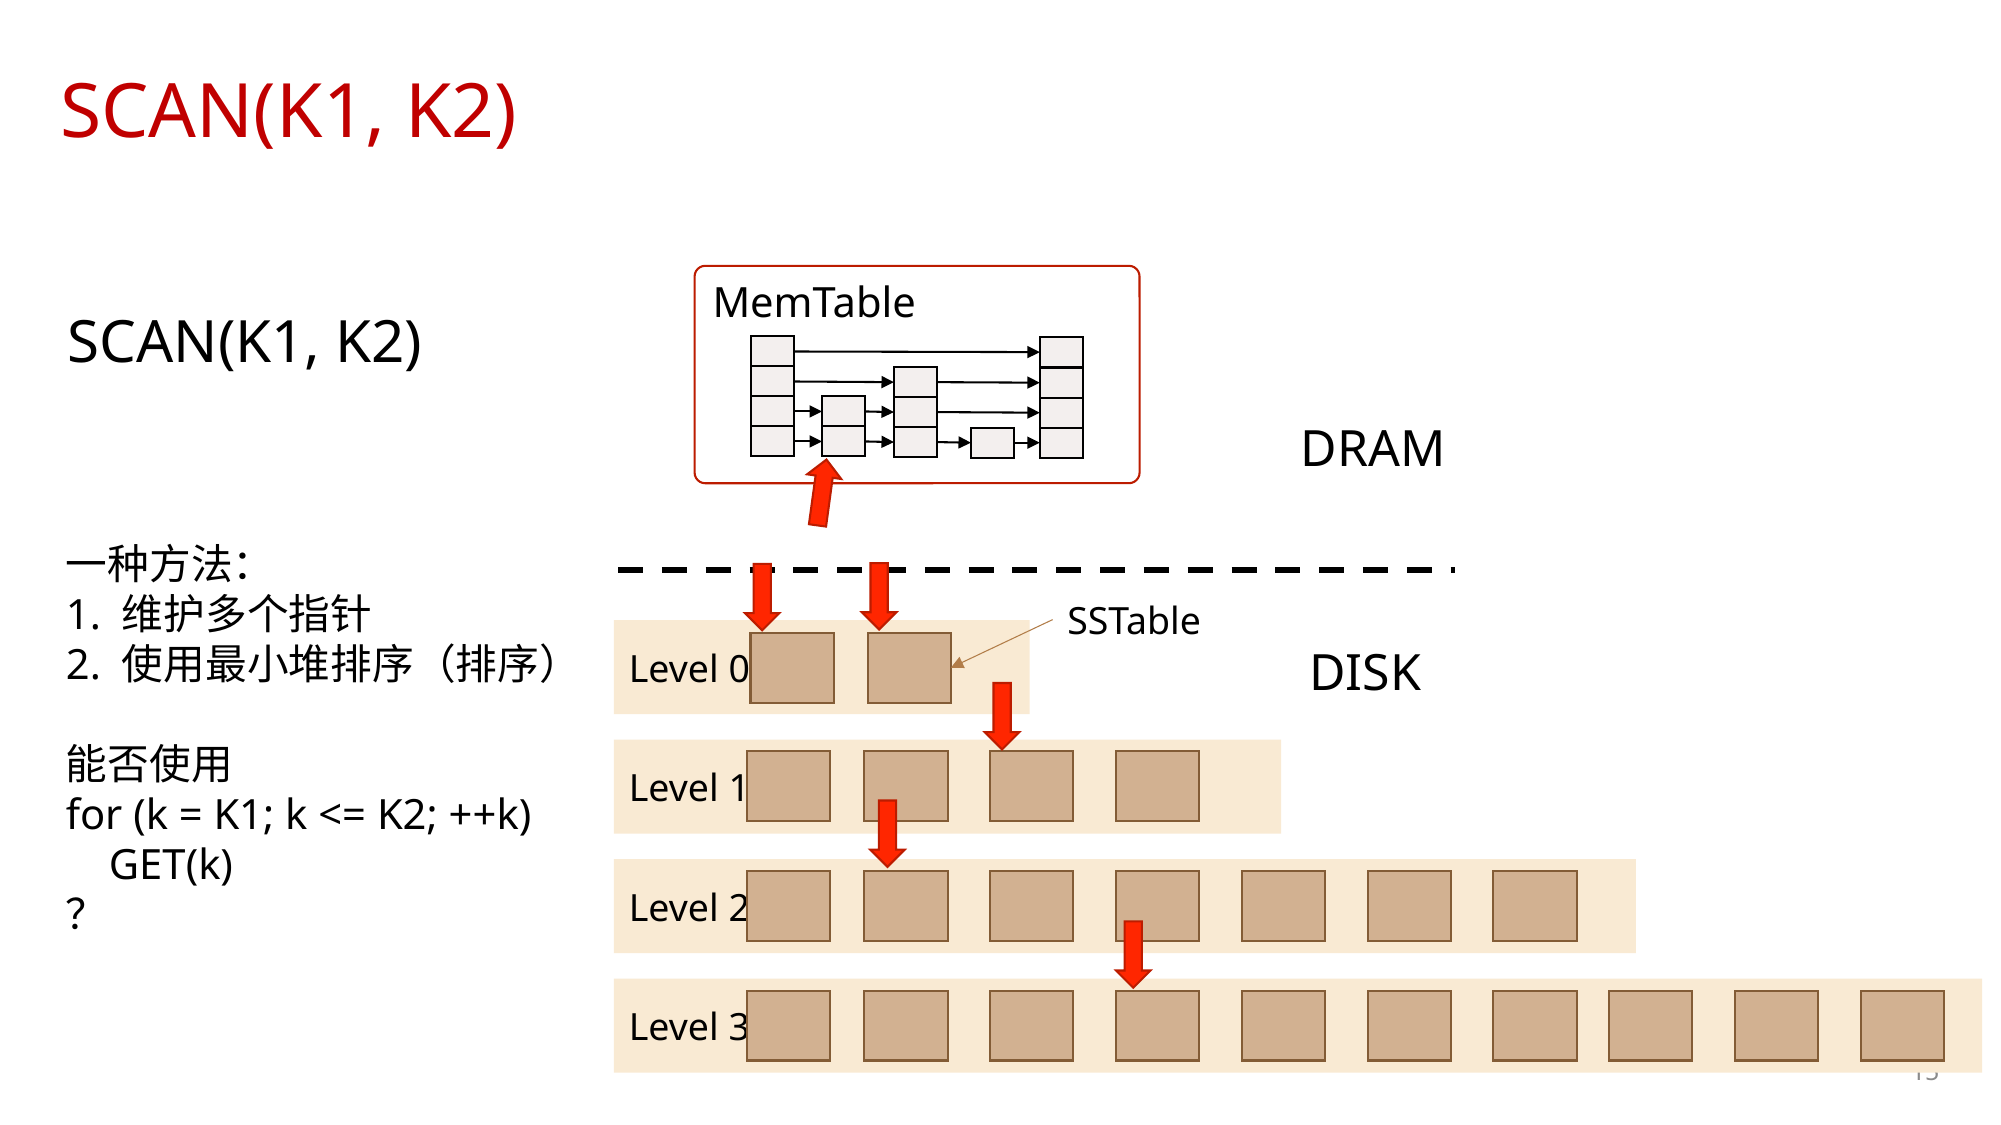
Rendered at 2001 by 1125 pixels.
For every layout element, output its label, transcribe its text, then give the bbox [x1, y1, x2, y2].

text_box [613, 265, 1983, 1073]
title SCAN(K1, K2) [45, 59, 1955, 166]
slide_number 15 [1412, 1073, 1955, 1103]
text_box SCAN(K1, K2) [53, 296, 438, 382]
text_box 一种方法： 1. 维护多个指针 2. 使用最小堆排序（排序） 能否使用 for (k = K1; k <= K2; ++k) GET(k) ？ [51, 530, 613, 945]
